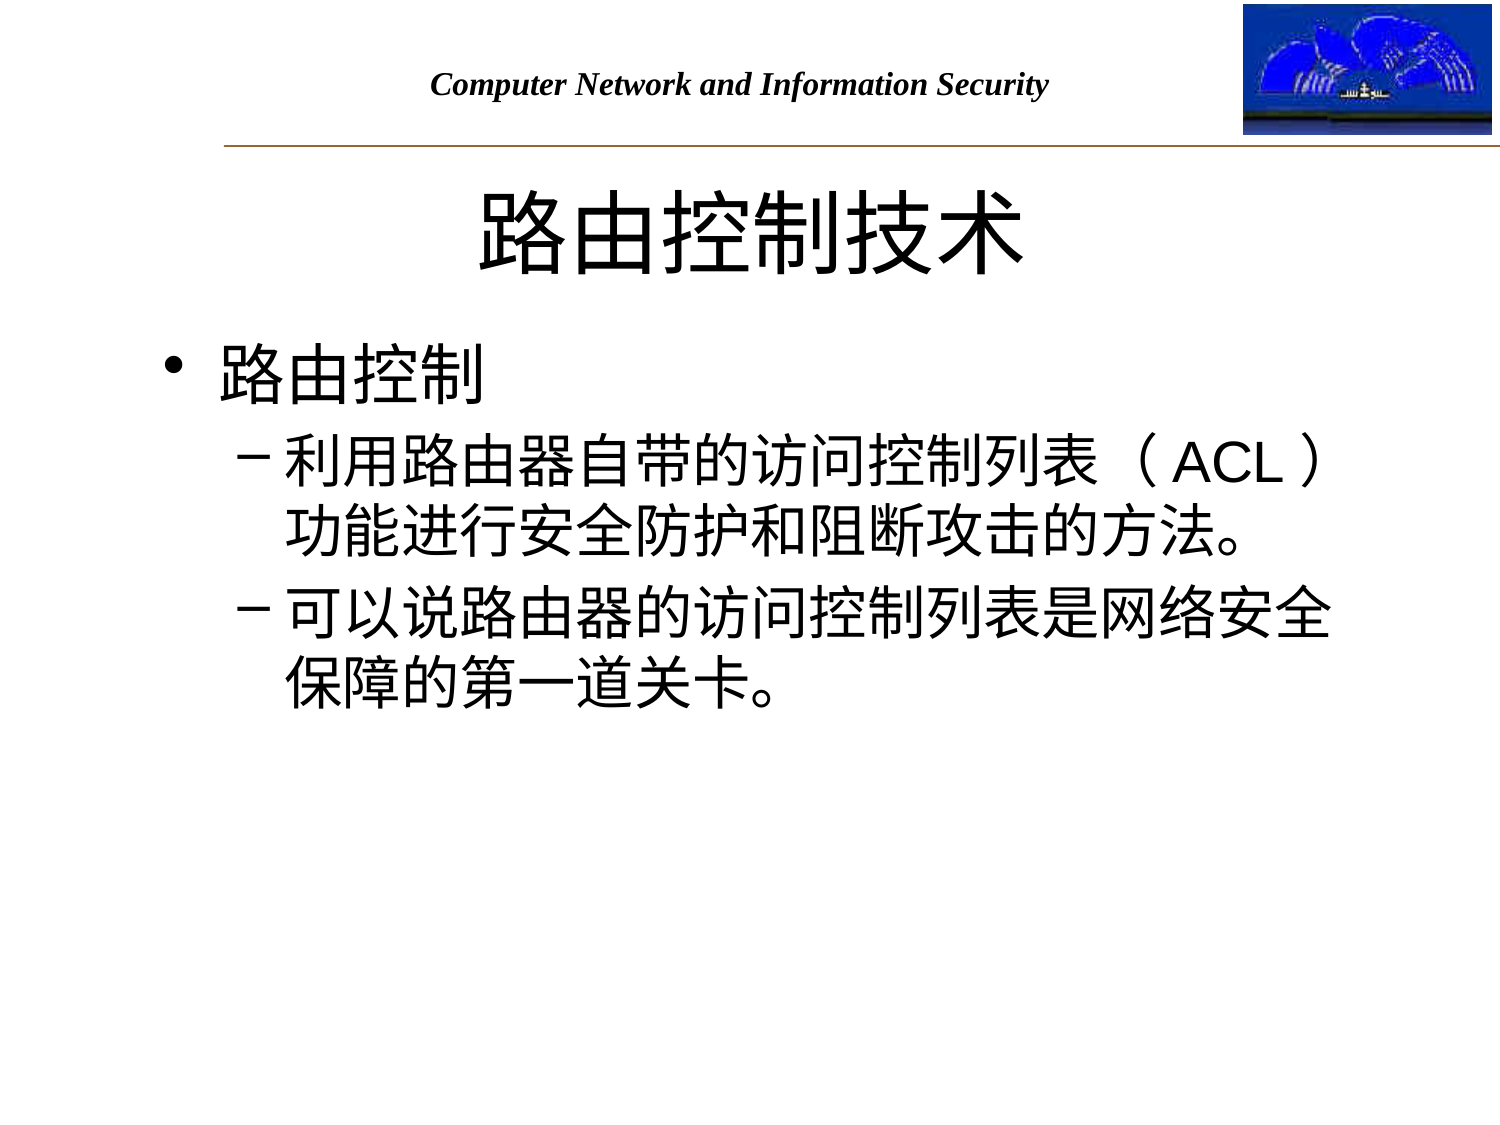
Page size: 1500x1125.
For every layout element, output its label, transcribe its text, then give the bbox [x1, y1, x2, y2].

title 路由控制技术 [76, 172, 1428, 290]
list 路由控制 利用路由器自带的访问控制列表（ACL）功能进行安全防护和阻断攻击的方法。 可以说路由器的访问控制列表是网络安全保障的第一道关卡。 [147, 324, 1386, 1125]
